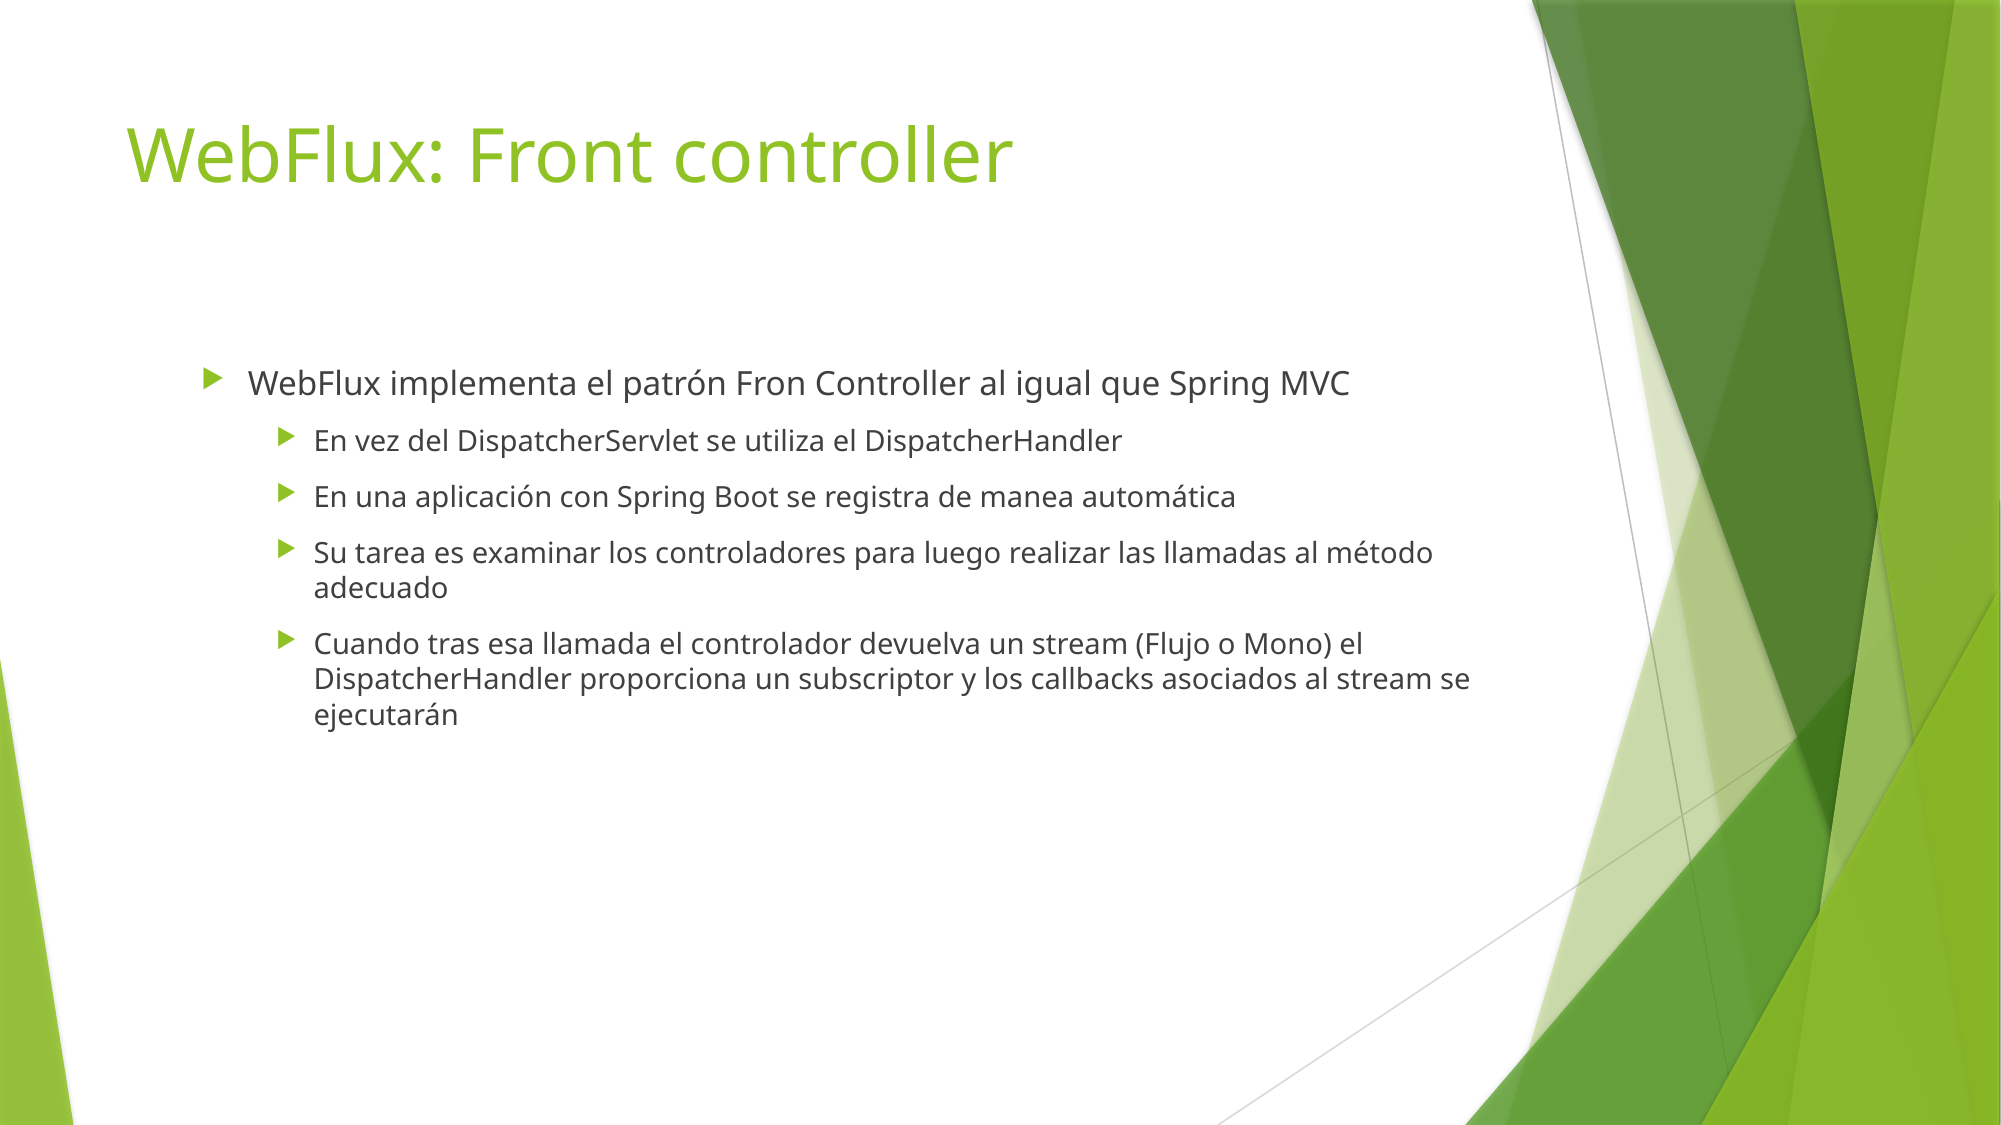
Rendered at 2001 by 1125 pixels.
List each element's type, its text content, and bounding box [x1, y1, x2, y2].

list WebFlux implementa el patrón Fron Controller al igual que Spring MVC En vez del DispatcherServlet se utiliza el DispatcherHandler En una aplicación con Spring Boot se registra de manea automática Su tarea es examinar los controladores para luego realizar las llamadas al método adecuado Cuando tras esa llamada el controlador devuelva un stream (Flujo o Mono) el DispatcherHandler proporciona un subscriptor y los callbacks asociados al stream se ejecutarán [111, 354, 1522, 701]
text_box [111, 701, 1522, 1055]
title WebFlux: Front controller [111, 99, 1522, 317]
